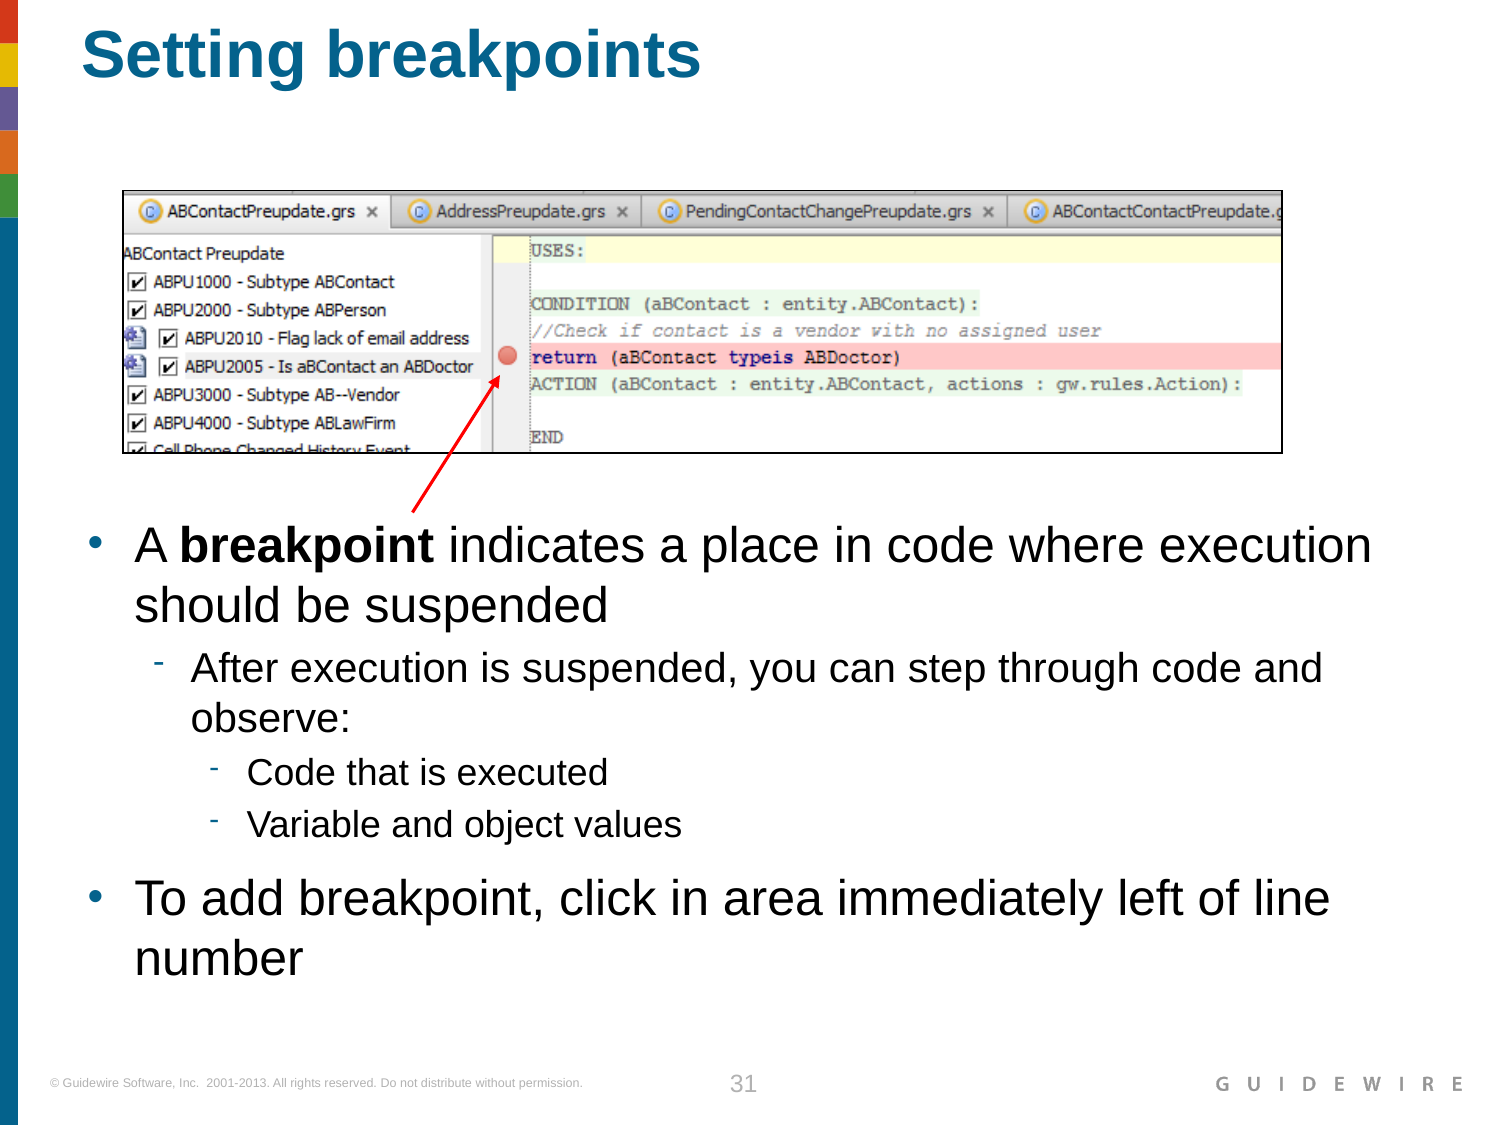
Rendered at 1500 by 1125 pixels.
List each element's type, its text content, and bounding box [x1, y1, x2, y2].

list A breakpoint indicates a place in code where execution should be suspended After execution is suspended, you can step through code and observe: Code that is executed Variable and object values To add breakpoint, click in area immediately left of line number [87, 512, 1453, 1013]
title Setting breakpoints [81, 19, 1446, 142]
picture [1215, 1073, 1480, 1096]
picture [123, 190, 1282, 453]
